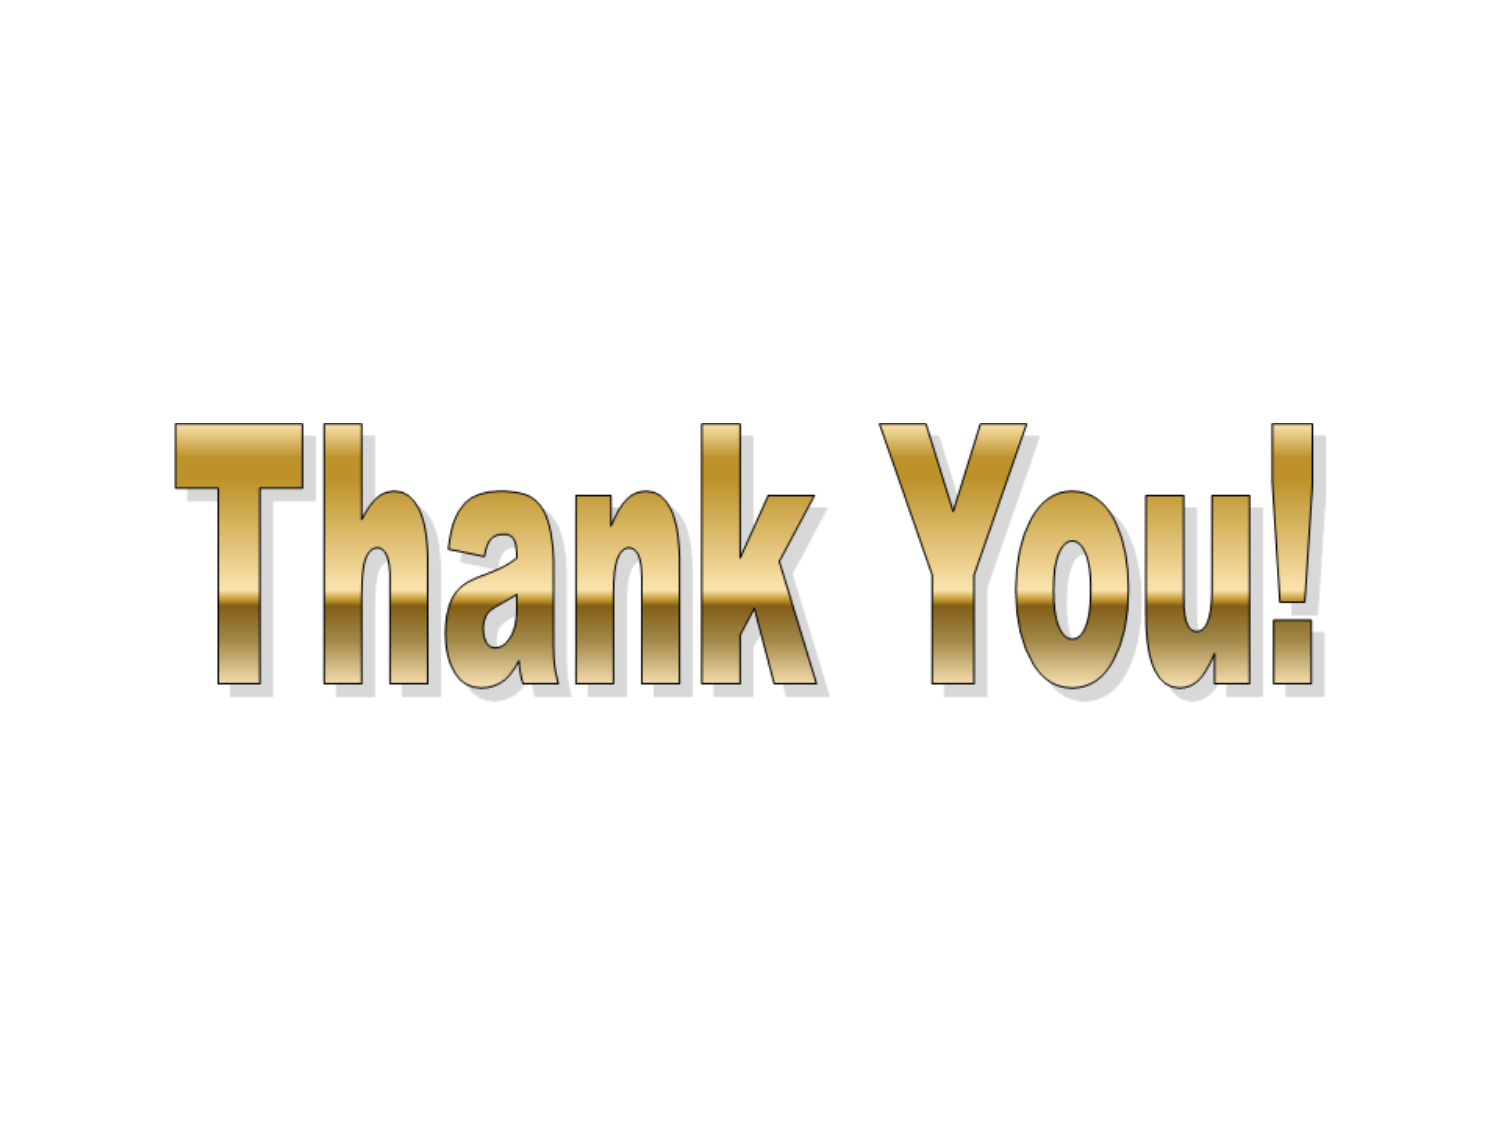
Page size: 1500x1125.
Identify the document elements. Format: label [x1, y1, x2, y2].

picture [173, 423, 1326, 702]
